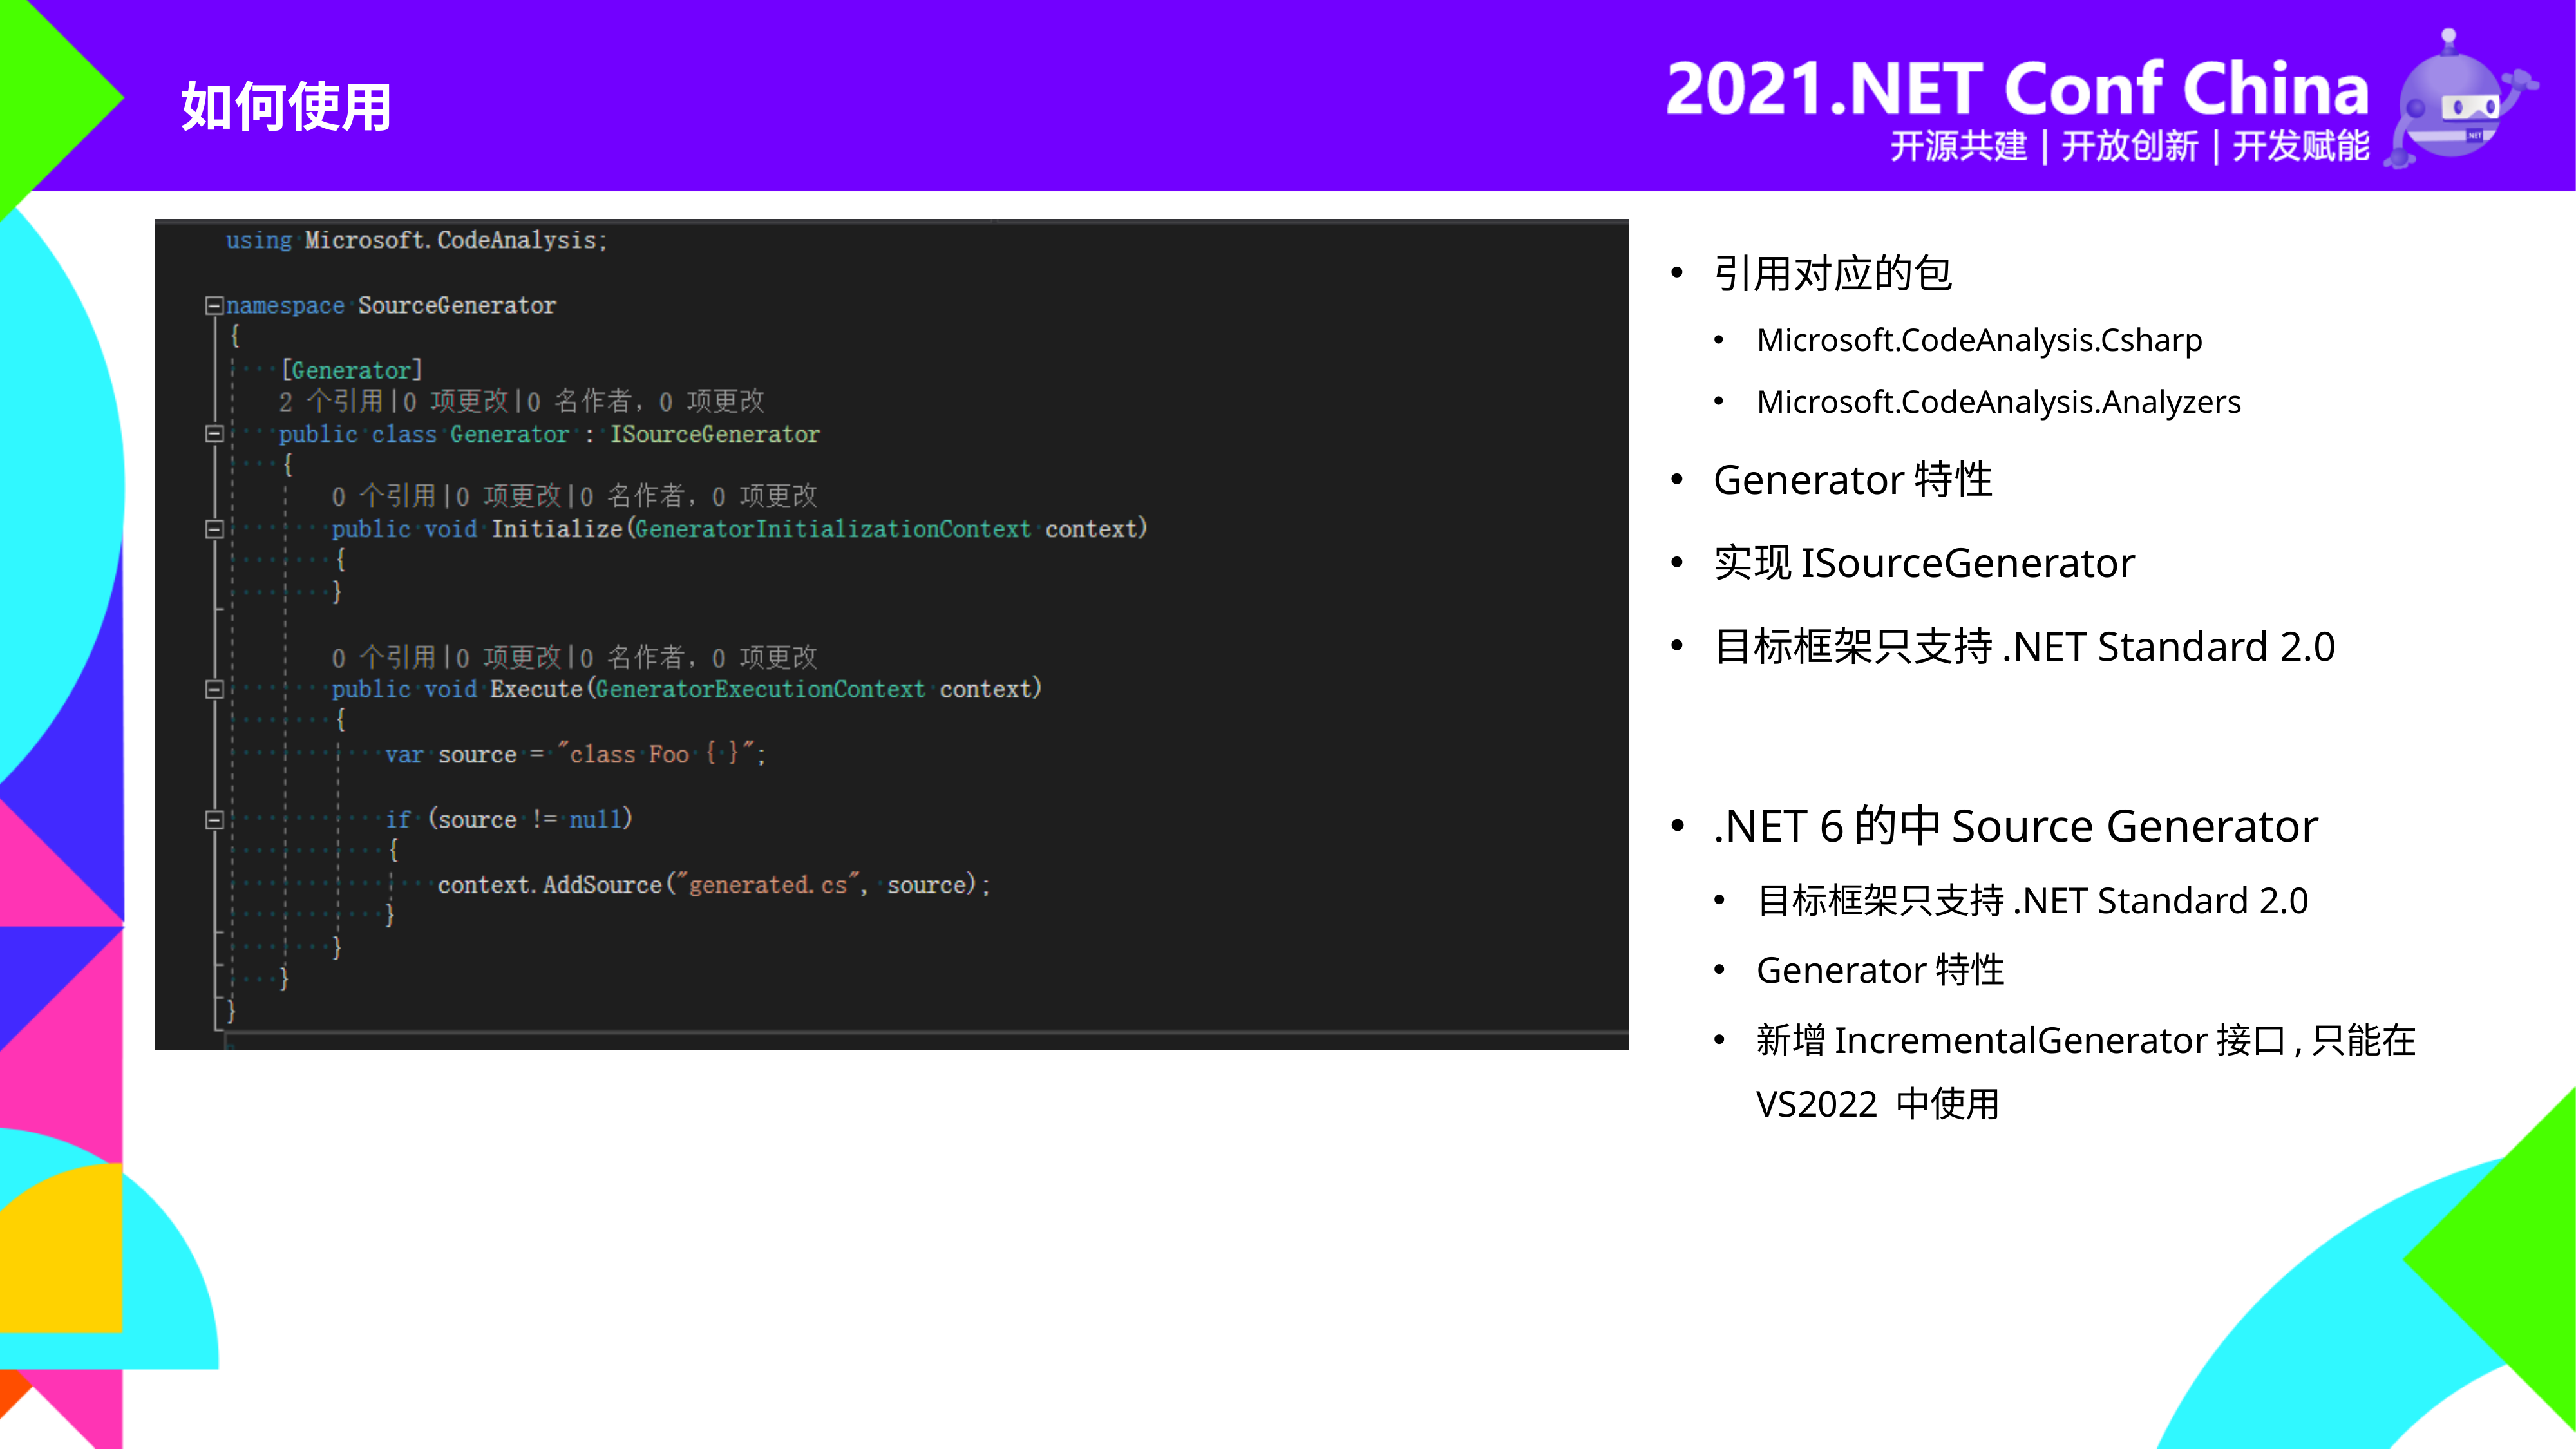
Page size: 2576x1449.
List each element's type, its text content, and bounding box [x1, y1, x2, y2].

picture [0, 0, 2576, 1449]
text_box 如何使用 [171, 68, 1487, 142]
text_box 引用对应的包 Microsoft.CodeAnalysis.Csharp Microsoft.CodeAnalysis.Analyzers Generator特性 实现ISourceGenerator 目标框架只支持.NET Standard 2.0 .NET 6的中Source Generator 目标框架只支持.NET Standard 2.0 Generator特性 新增IncrementalGenerator接口,只能在 VS2022 中使用 [1651, 219, 2489, 1131]
